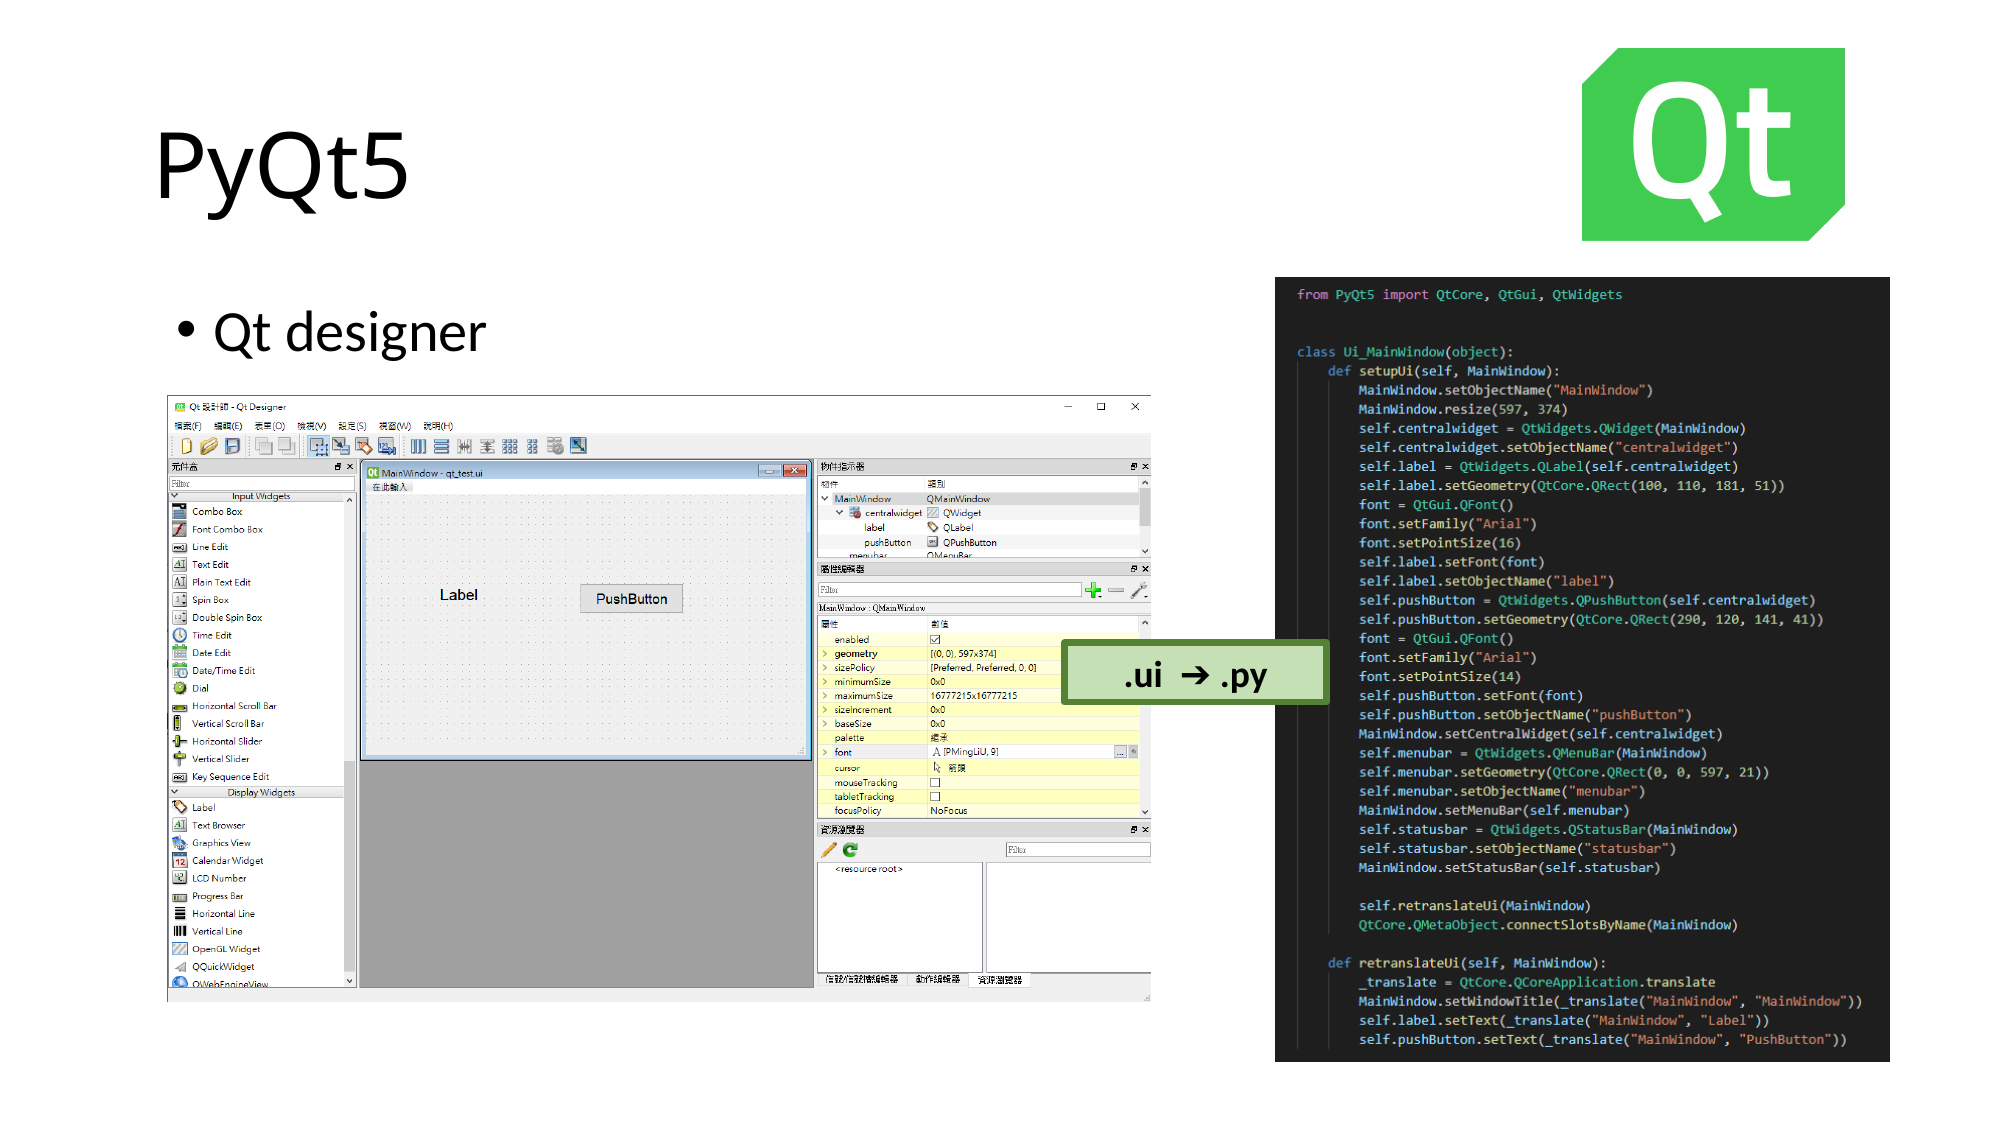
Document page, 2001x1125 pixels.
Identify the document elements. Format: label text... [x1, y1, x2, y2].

list Qt designer [160, 293, 601, 482]
picture [1275, 277, 1890, 1062]
picture [1582, 48, 1845, 241]
text_box .ui ➔ .py [1151, 642, 1275, 703]
picture [166, 395, 1151, 1002]
title PyQt5 [137, 59, 1863, 278]
